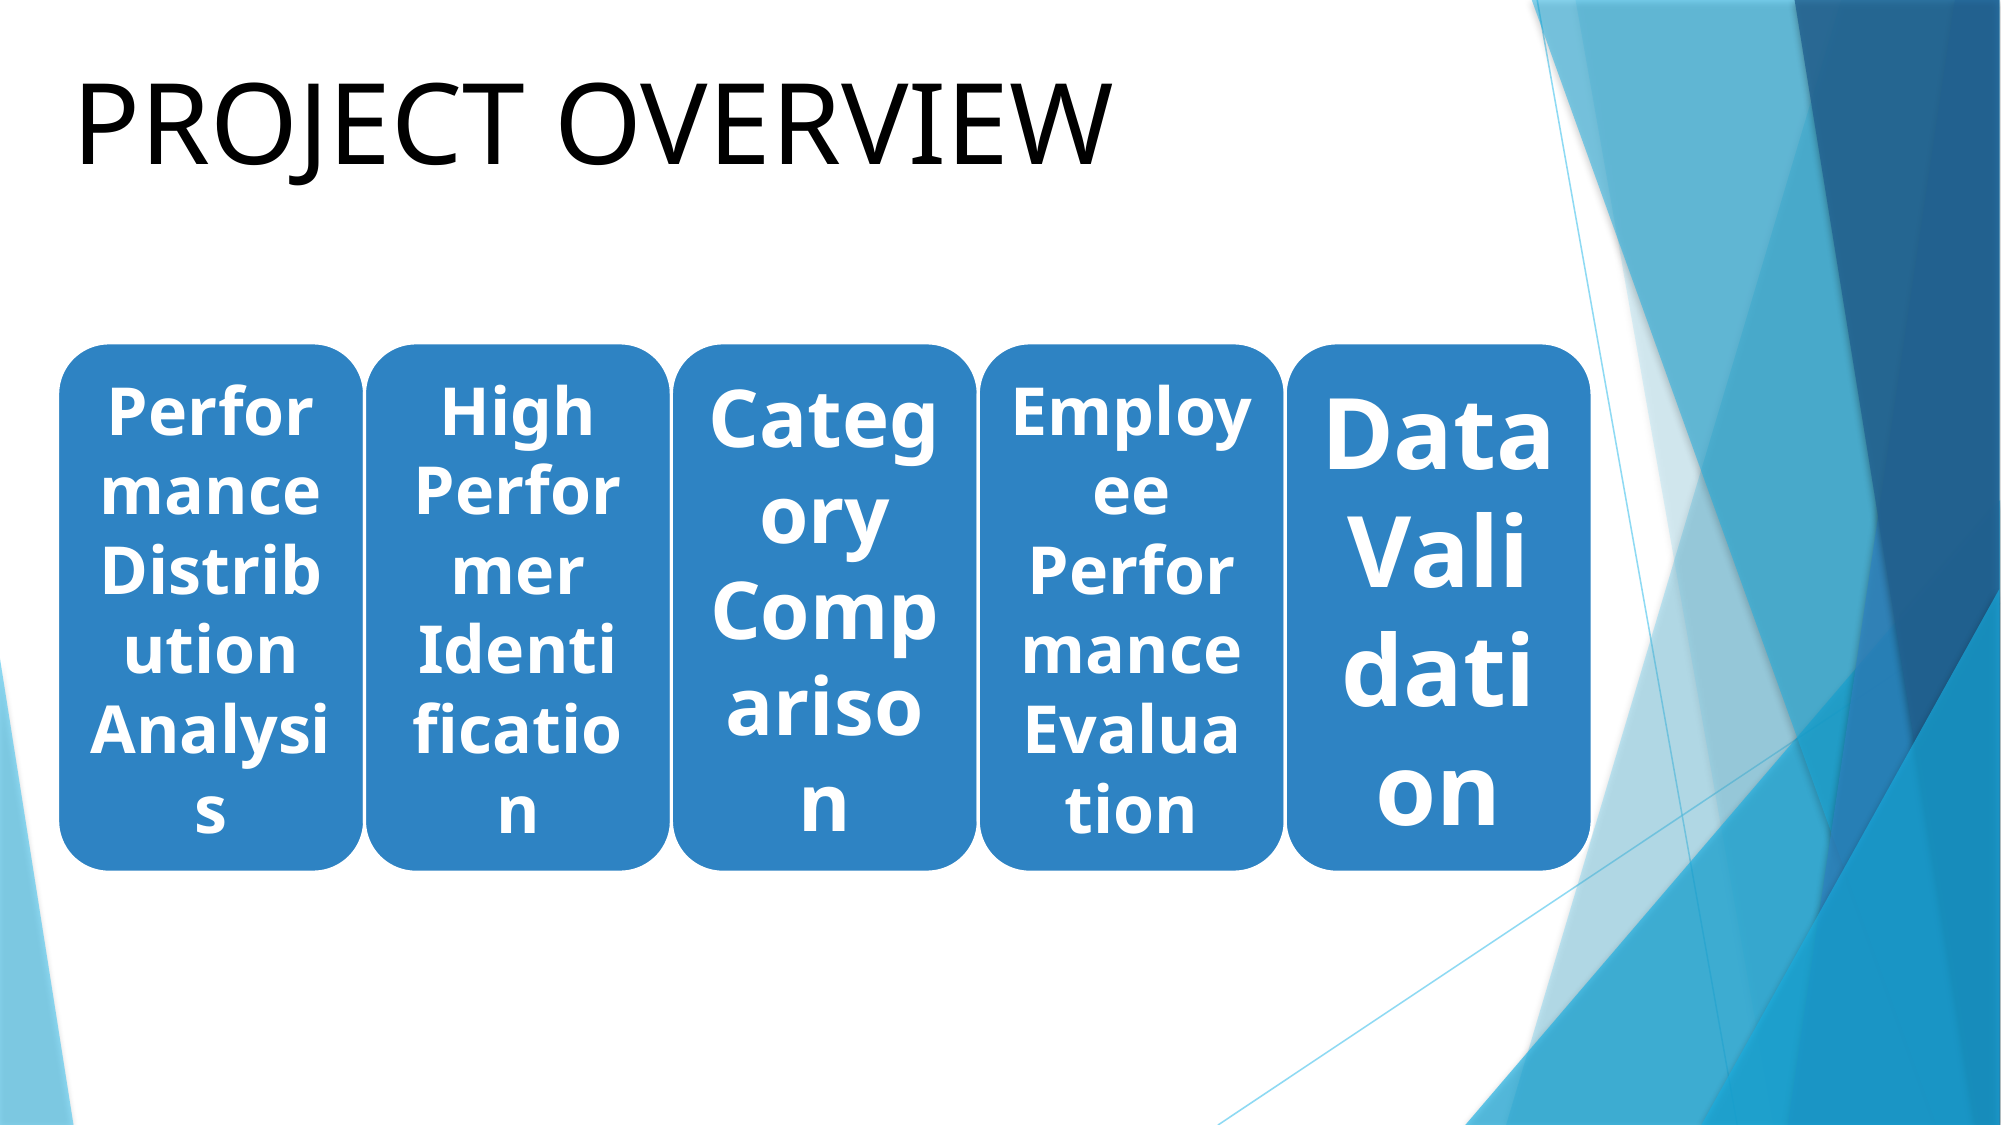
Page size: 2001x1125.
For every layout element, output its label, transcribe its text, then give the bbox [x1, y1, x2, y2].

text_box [57, 342, 1593, 873]
text_box PROJECT OVERVIEW [57, 44, 1230, 195]
